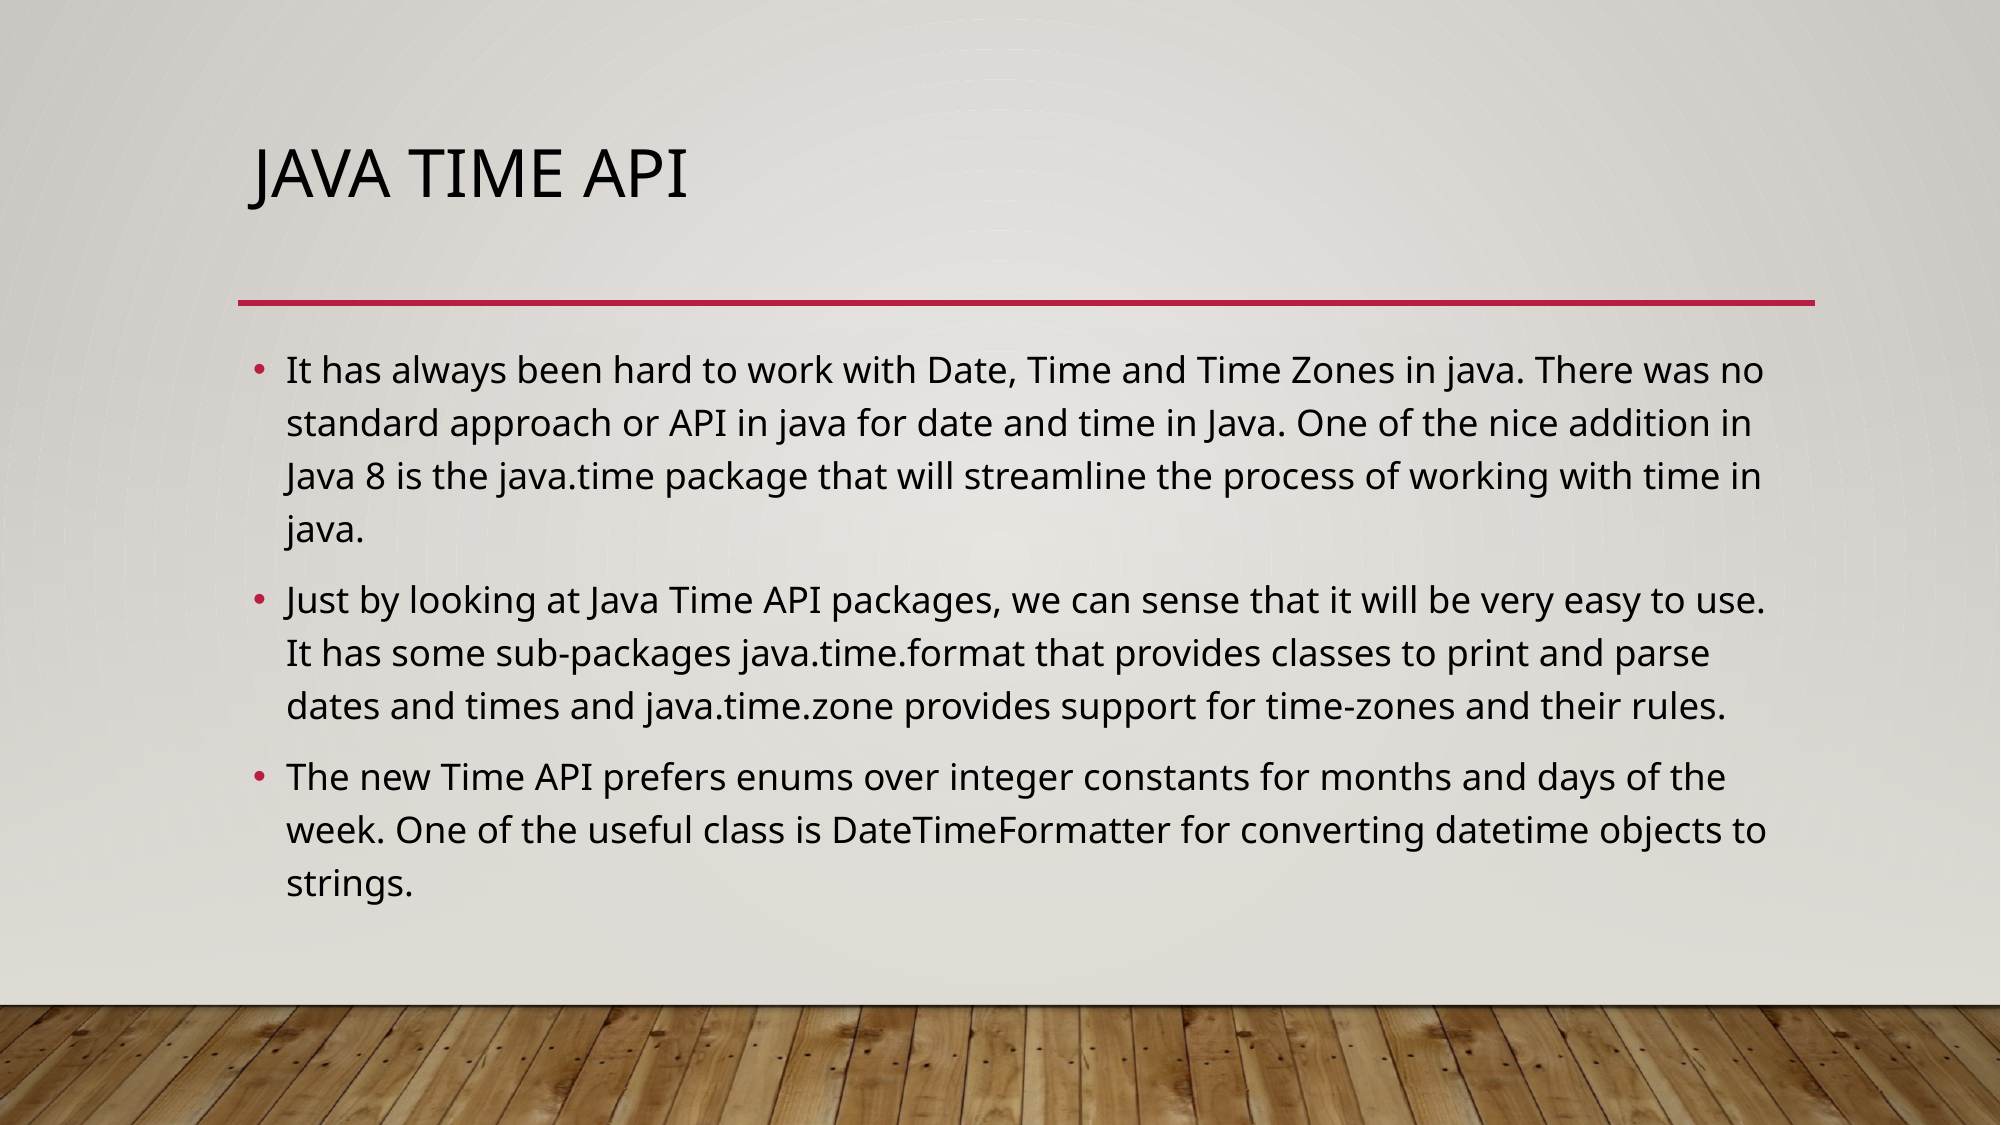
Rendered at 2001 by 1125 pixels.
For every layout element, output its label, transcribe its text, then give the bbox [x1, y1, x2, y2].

title Java time api [238, 131, 1814, 305]
list It has always been hard to work with Date, Time and Time Zones in java. There was no standard approach or API in java for date and time in Java. One of the nice addition in Java 8 is the java.time package that will streamline the process of working with time in java. Just by looking at Java Time API packages, we can sense that it will be very easy to use. It has some sub-packages java.time.format that provides classes to print and parse dates and times and java.time.zone provides support for time-zones and their rules. The new Time API prefers enums over integer constants for months and days of the week. One of the useful class is DateTimeFormatter for converting datetime objects to strings. [238, 330, 1814, 950]
picture [0, 1005, 2000, 1125]
